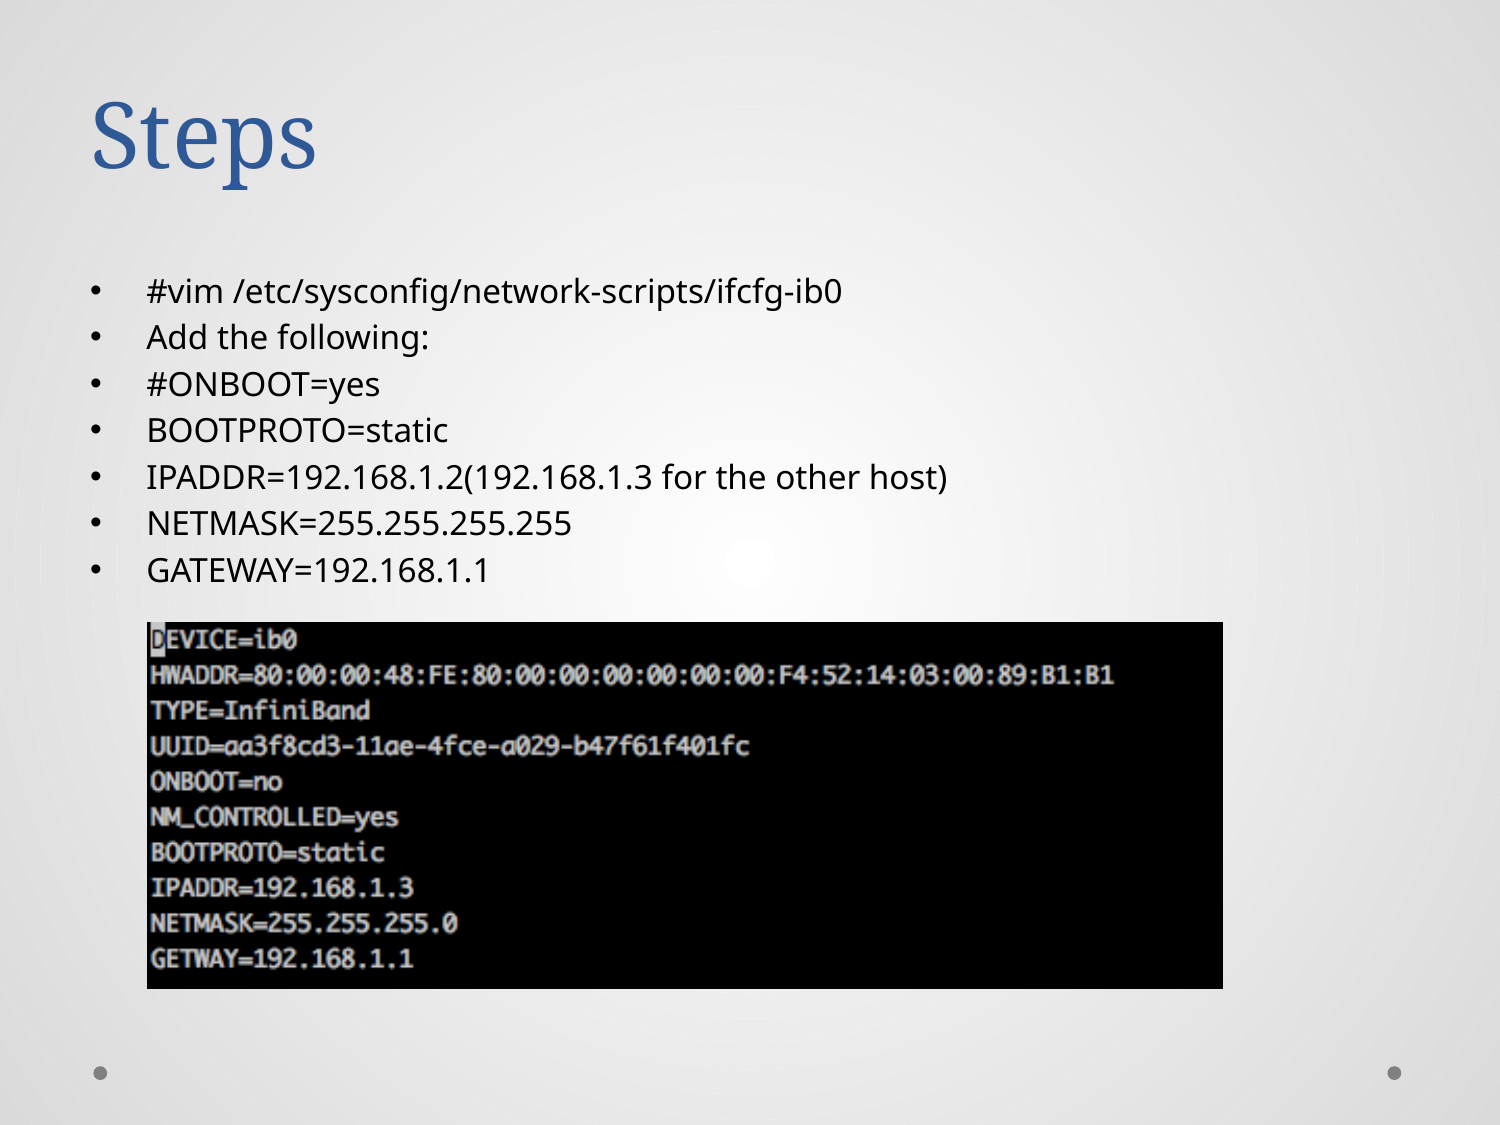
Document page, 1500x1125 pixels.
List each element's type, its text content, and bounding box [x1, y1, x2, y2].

text_box Steps [74, 0, 1425, 195]
picture [147, 621, 1224, 989]
list #vim /etc/sysconfig/network-scripts/ifcfg-ib0 Add the following: #ONBOOT=yes BOOTPROTO=static IPADDR=192.168.1.2(192.168.1.3 for the other host) NETMASK=255.255.255.255 GATEWAY=192.168.1.1 [75, 262, 1425, 1005]
